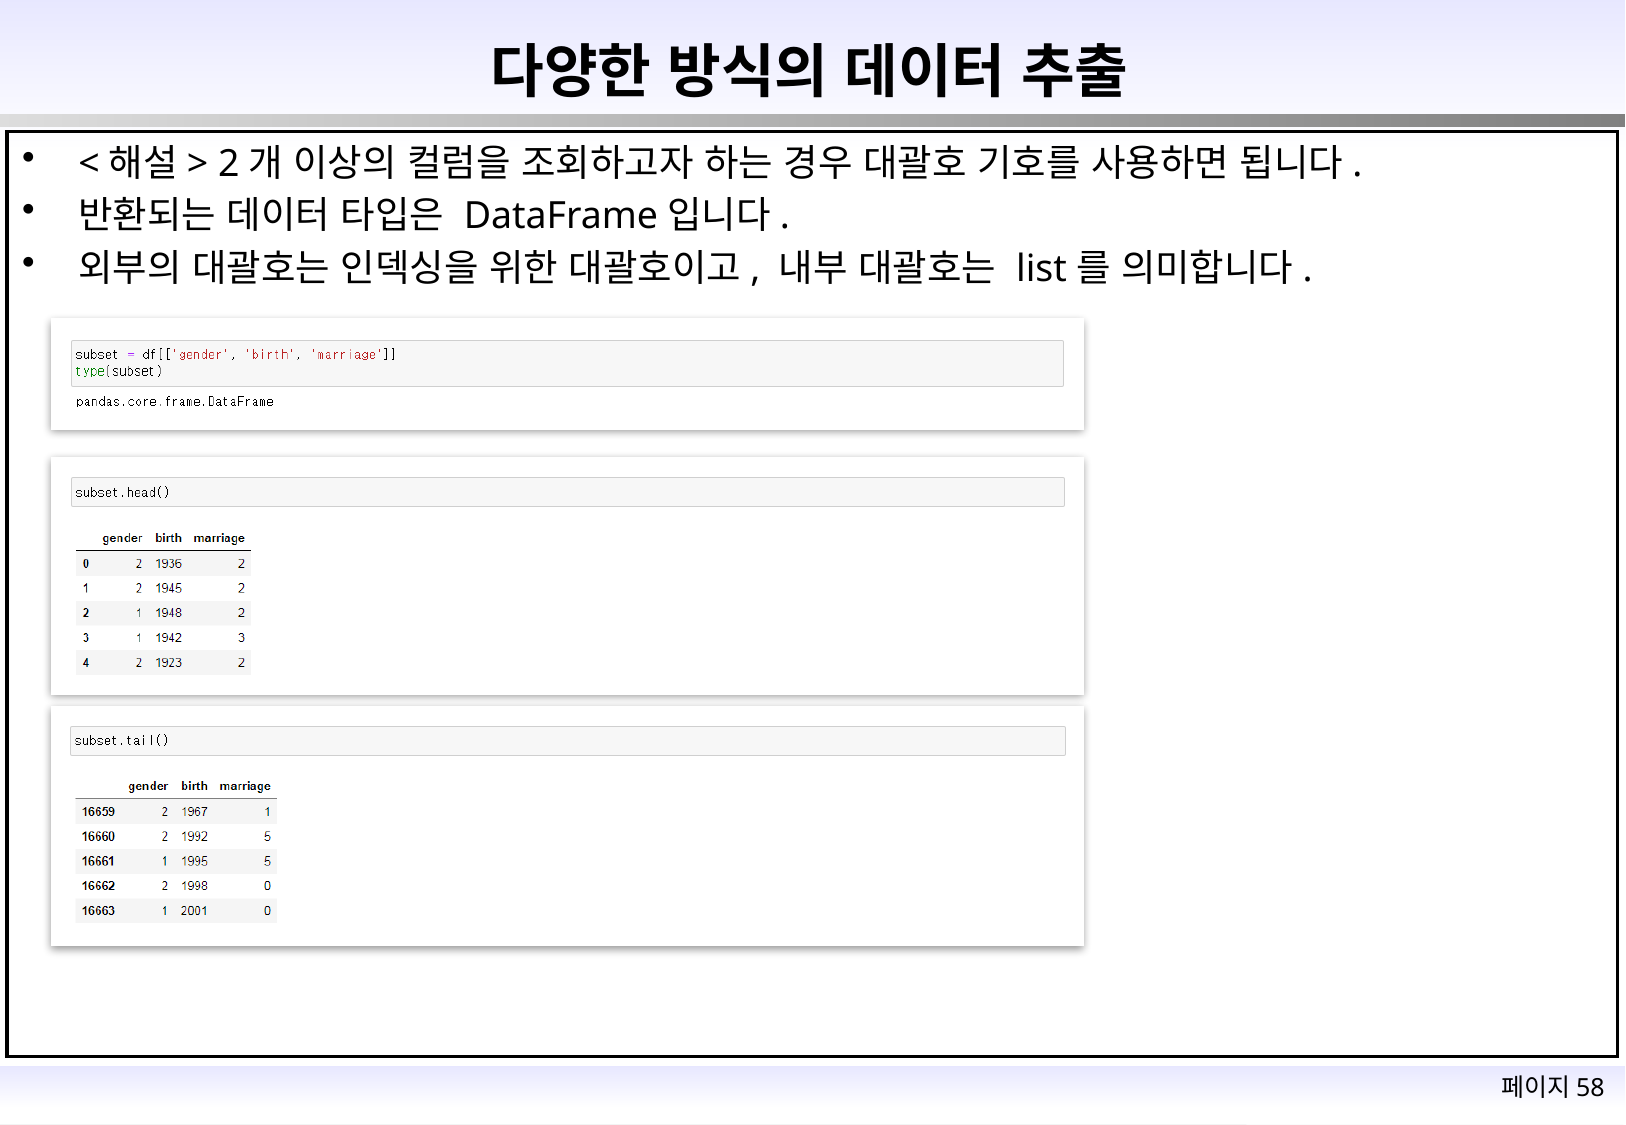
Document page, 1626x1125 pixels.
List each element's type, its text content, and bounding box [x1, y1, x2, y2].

title 다양한 방식의 데이터 추출 [207, 24, 1412, 113]
list <해설> 2개 이상의 컬럼을 조회하고자 하는 경우 대괄호 기호를 사용하면 됩니다. 반환되는 데이터 타입은 DataFrame입니다. 외부의 대괄호는 인덱싱을 위한 대괄호이고, 내부 대괄호는 list를 의미합니다. [6, 130, 1590, 785]
picture [65, 719, 1070, 932]
picture [65, 471, 1070, 681]
picture [65, 332, 1070, 416]
